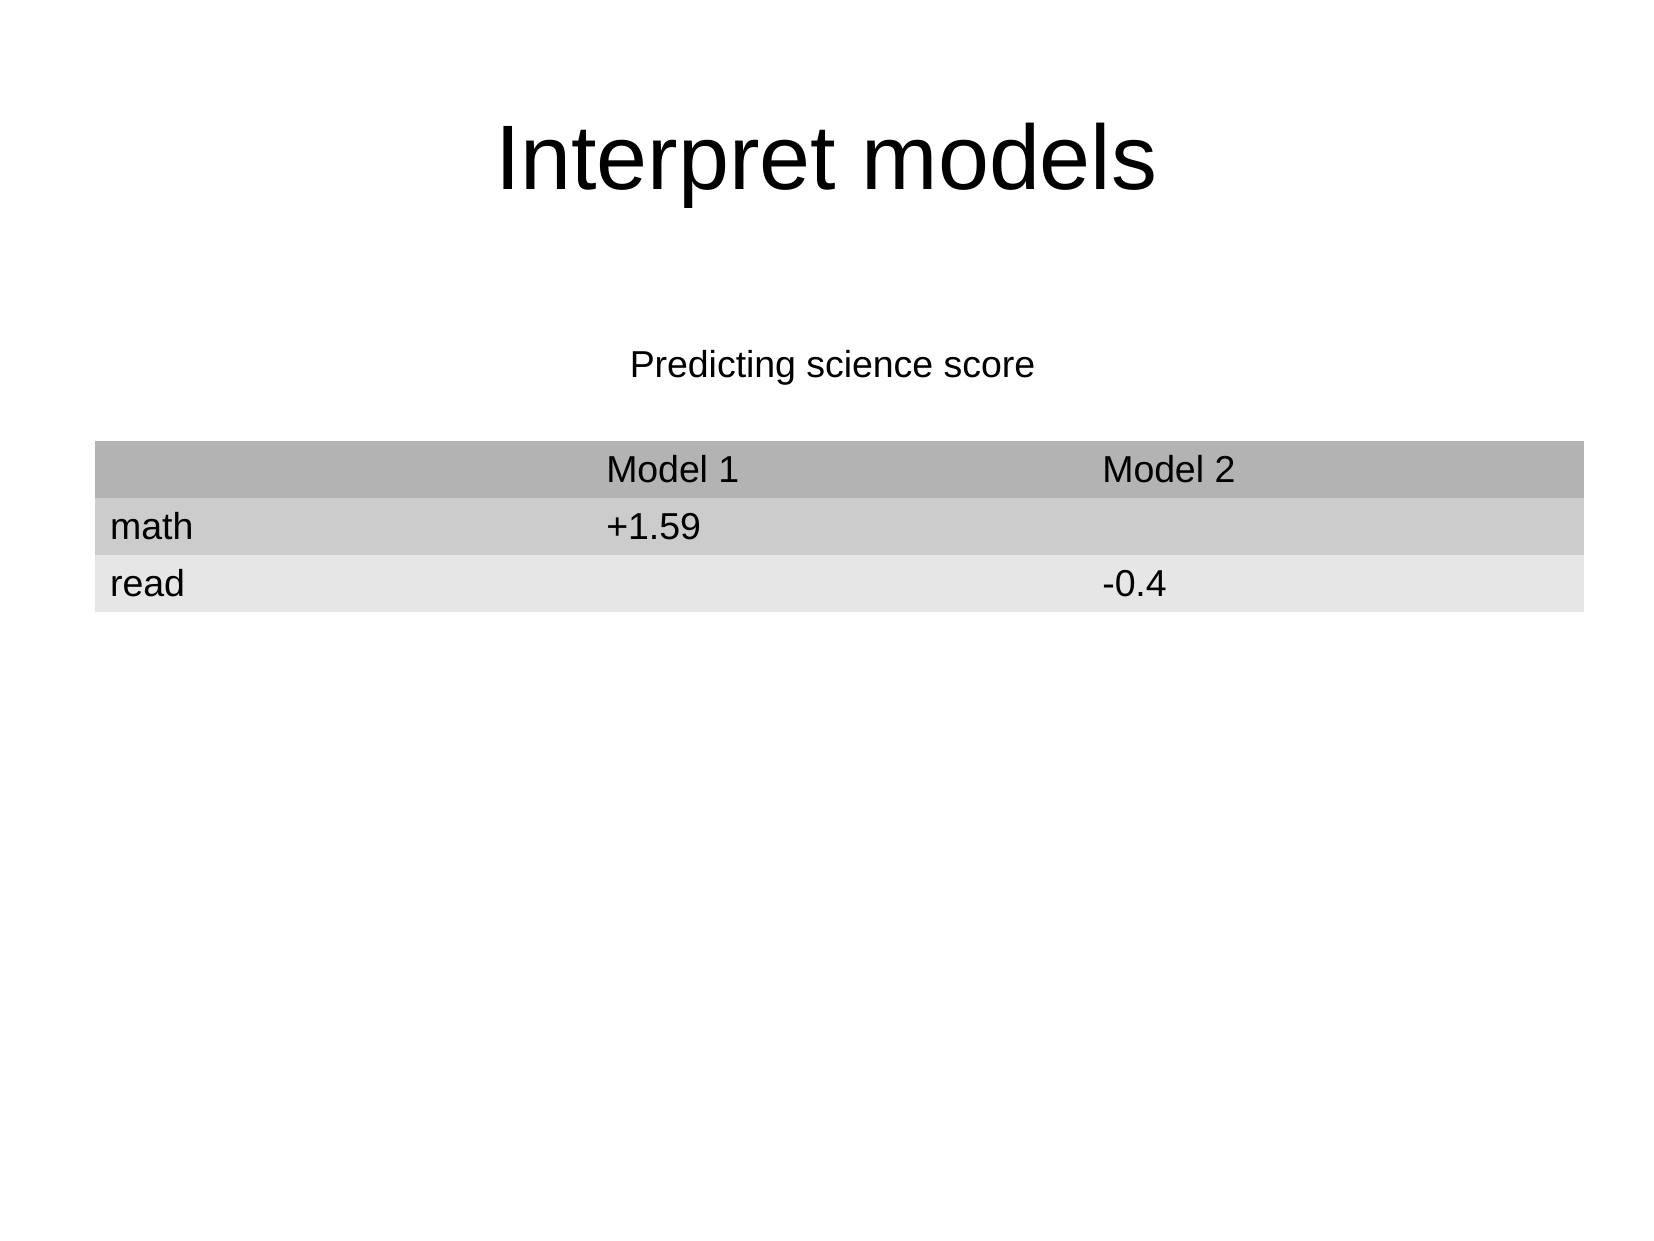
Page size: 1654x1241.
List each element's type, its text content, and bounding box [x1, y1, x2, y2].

table_header Model 2 [1087, 441, 1584, 498]
text_box Predicting science score [614, 333, 1290, 390]
text_box Interpret models [82, 49, 1571, 257]
table_cell +1.59 [591, 498, 1087, 555]
table_cell [1087, 498, 1584, 555]
table_cell [591, 555, 1087, 612]
table_cell -0.4 [1087, 555, 1584, 612]
table_cell read [95, 555, 591, 612]
table_header Model 1 [591, 441, 1087, 498]
table_cell math [95, 498, 591, 555]
table_header [95, 441, 591, 498]
